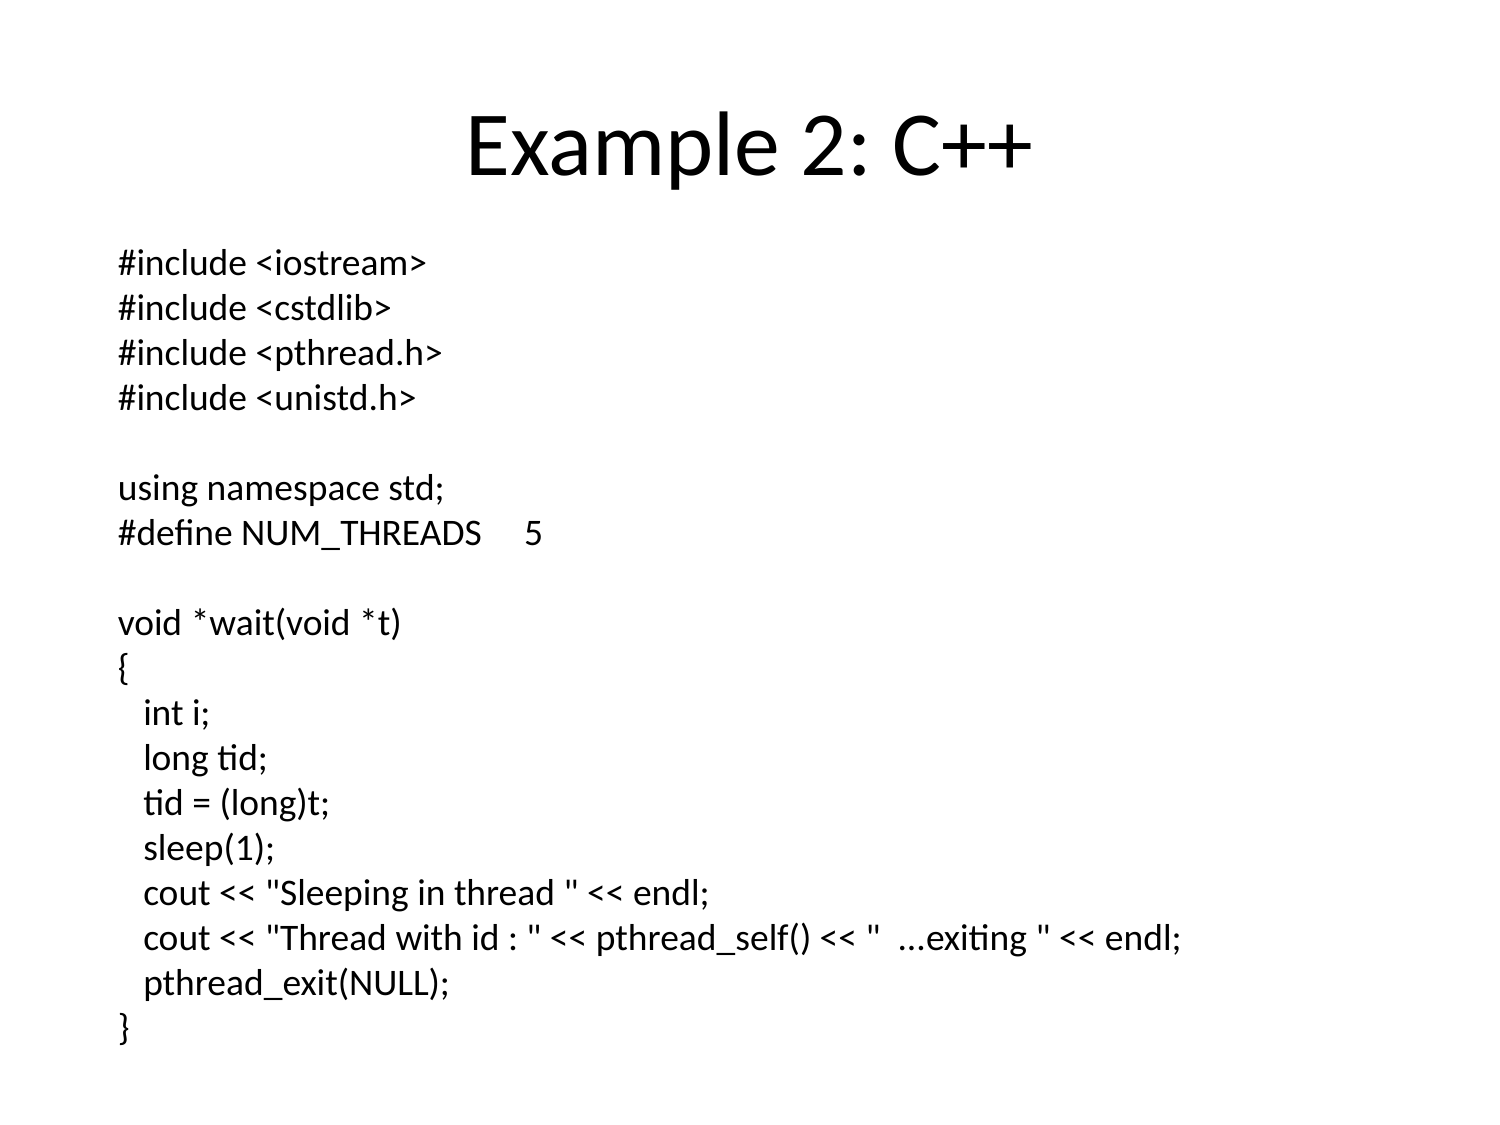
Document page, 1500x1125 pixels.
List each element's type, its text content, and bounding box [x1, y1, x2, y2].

text_box #include <iostream> #include <cstdlib> #include <pthread.h> #include <unistd.h> using namespace std; #define NUM_THREADS 5 void *wait(void *t) { int i; long tid; tid = (long)t; sleep(1); cout << "Sleeping in thread " << endl; cout << "Thread with id : " << pthread_self() << " ...exiting " << endl; pthread_exit(NULL); } [103, 230, 1279, 1056]
title Example 2: C++ [75, 45, 1425, 233]
